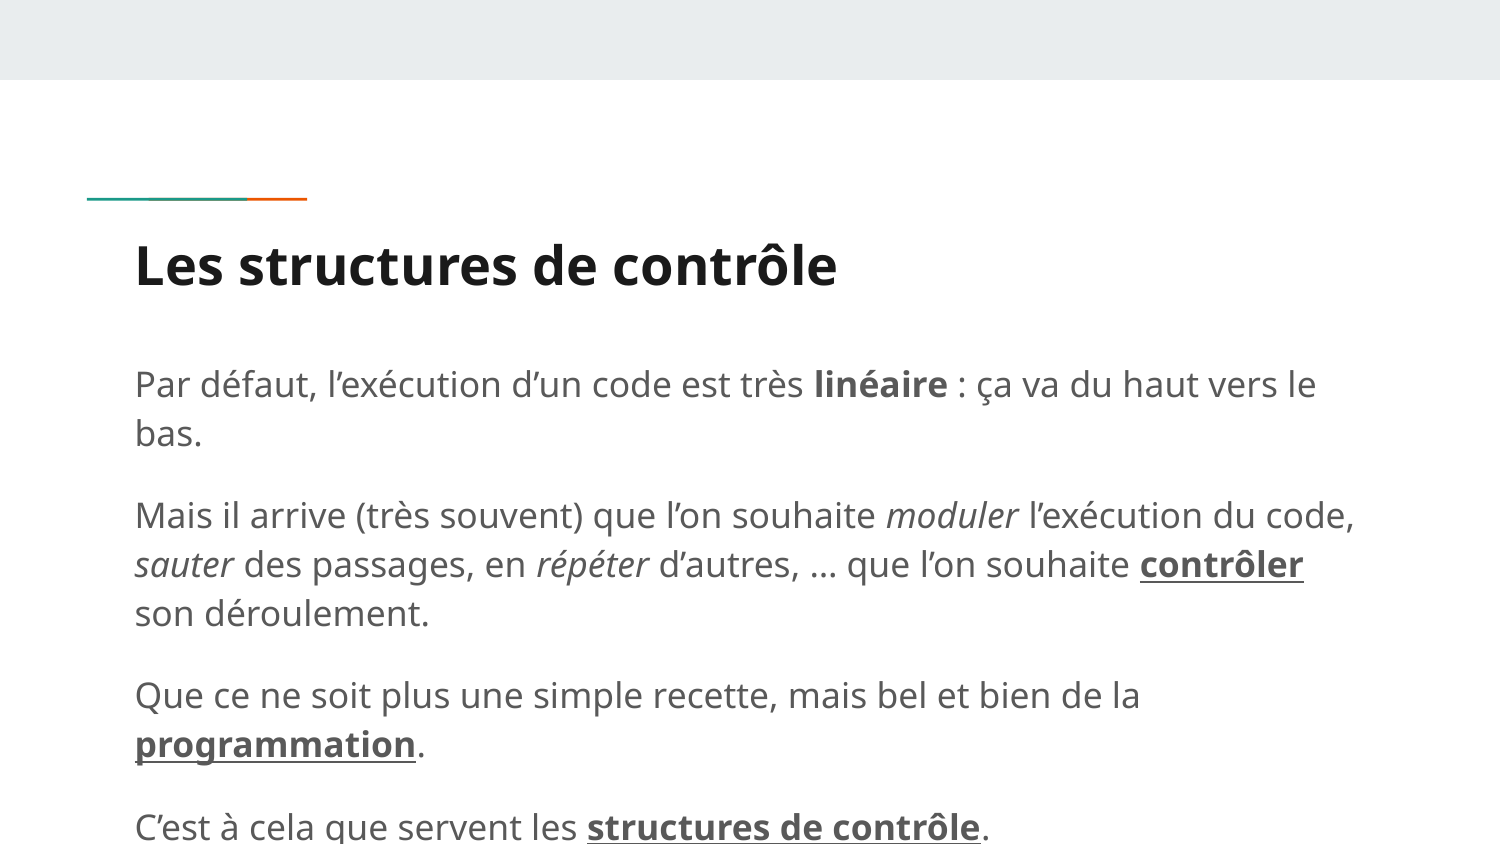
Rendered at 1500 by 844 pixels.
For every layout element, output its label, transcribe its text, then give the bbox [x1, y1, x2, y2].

title Les structures de contrôle [119, 216, 1381, 305]
list Par défaut, l’exécution d’un code est très linéaire : ça va du haut vers le bas. Mais il arrive (très souvent) que l’on souhaite moduler l’exécution du code, sauter des passages, en répéter d’autres, … que l’on souhaite contrôler son déroulement. Que ce ne soit plus une simple recette, mais bel et bien de la programmation. C’est à cela que servent les structures de contrôle. [119, 341, 1388, 712]
